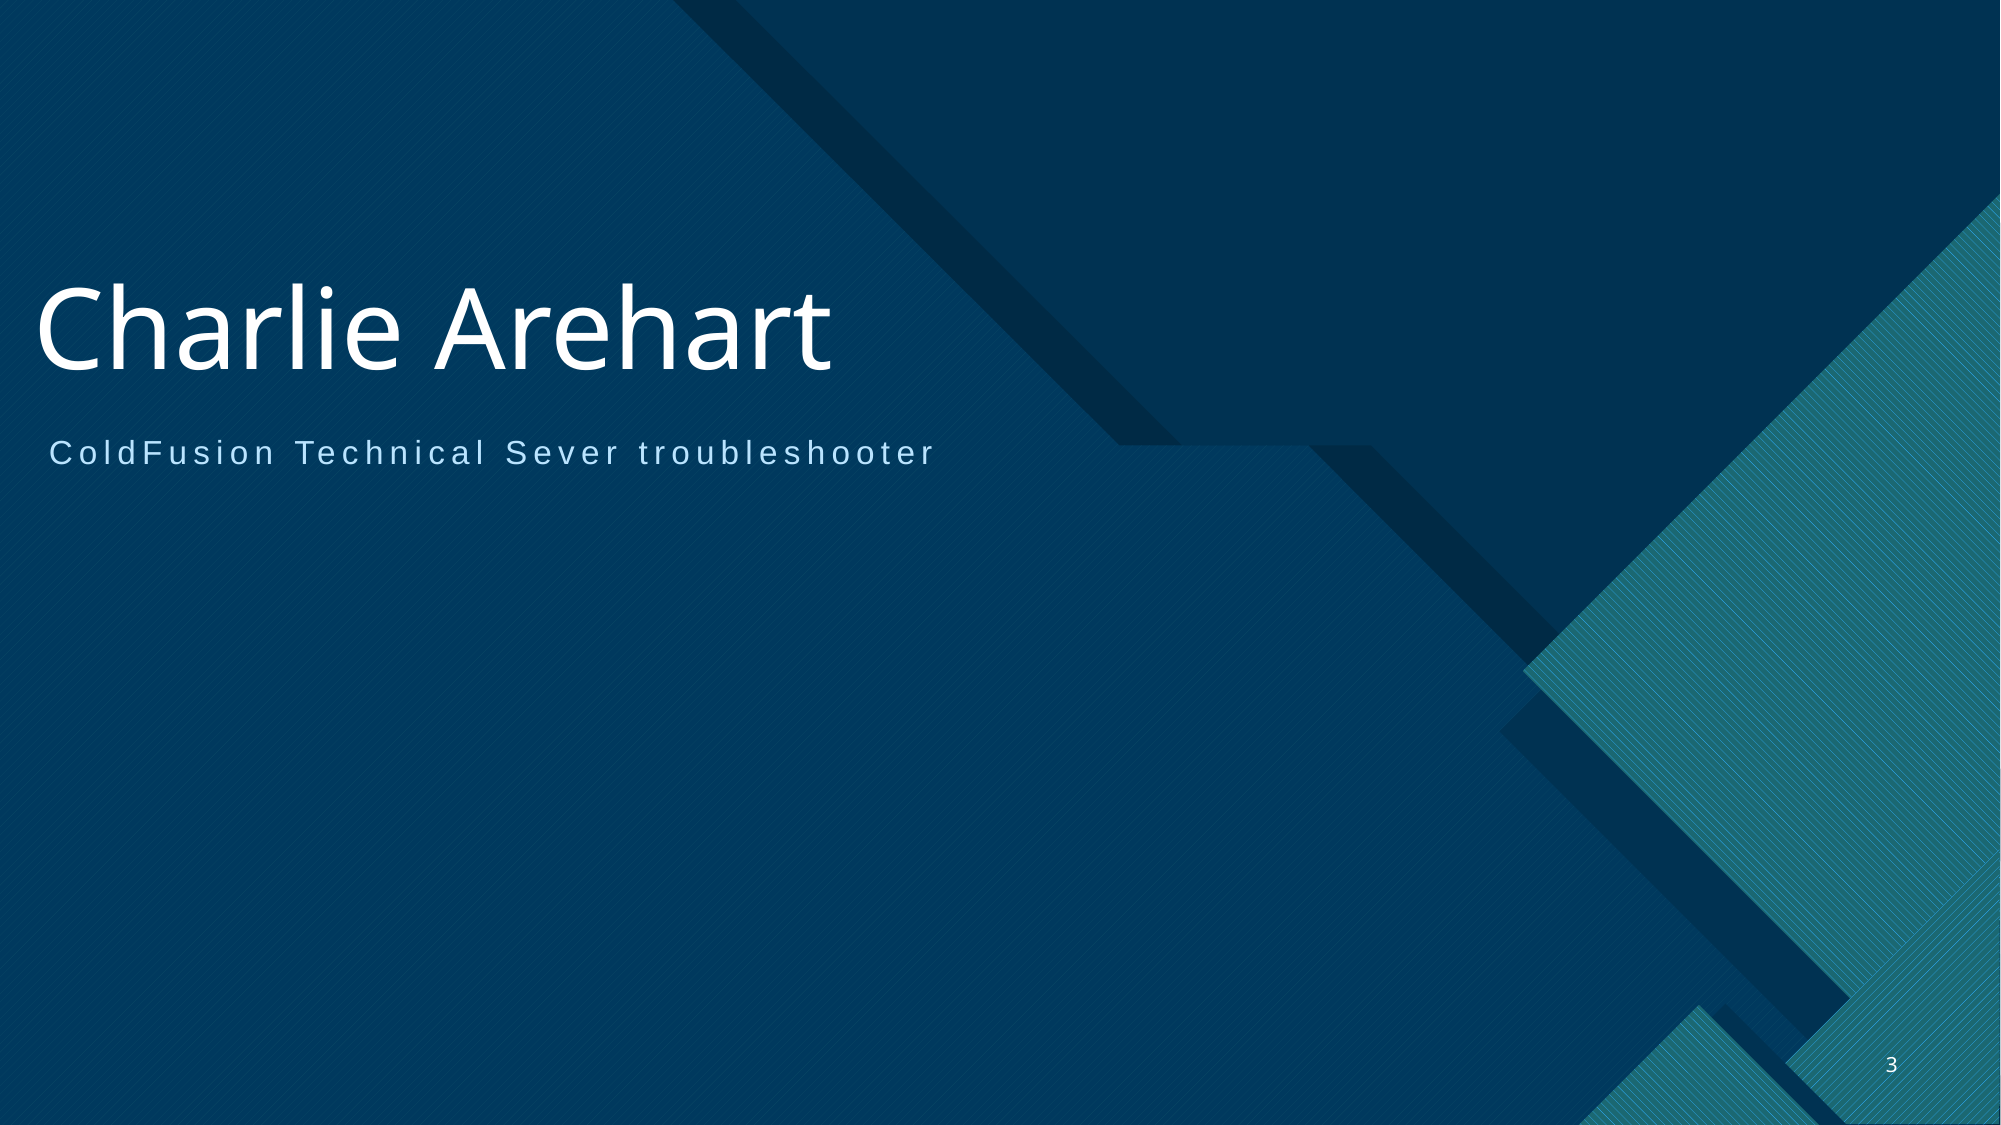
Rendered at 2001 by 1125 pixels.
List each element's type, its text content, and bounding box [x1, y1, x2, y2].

title Charlie Arehart [18, 19, 1135, 401]
slide_number 3 [1845, 1035, 1913, 1096]
list ColdFusion Technical Sever troubleshooter [33, 428, 1150, 489]
